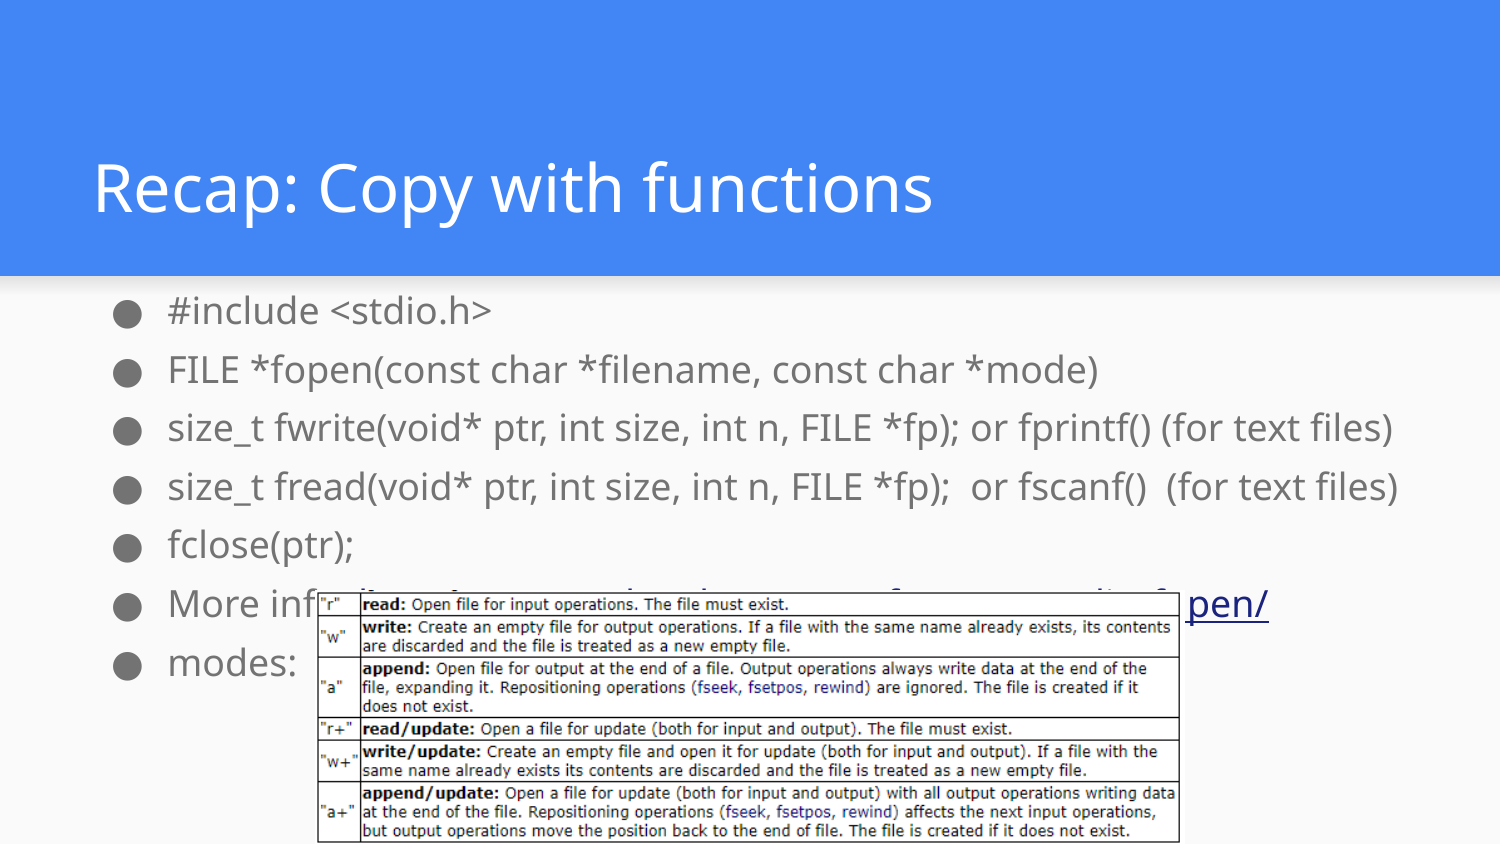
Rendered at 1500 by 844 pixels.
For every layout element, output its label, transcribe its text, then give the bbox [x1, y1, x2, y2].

list #include <stdio.h> FILE *fopen(const char *filename, const char *mode) size_t fwrite(void* ptr, int size, int n, FILE *fp); or fprintf() (for text files) size_t fread(void* ptr, int size, int n, FILE *fp); or fscanf() (for text files) fclose(ptr); More info: https://www.cplusplus.com/reference/cstdio/fopen/ modes: [77, 261, 1427, 707]
title Recap: Copy with functions [77, 121, 1427, 248]
picture [314, 590, 1186, 844]
